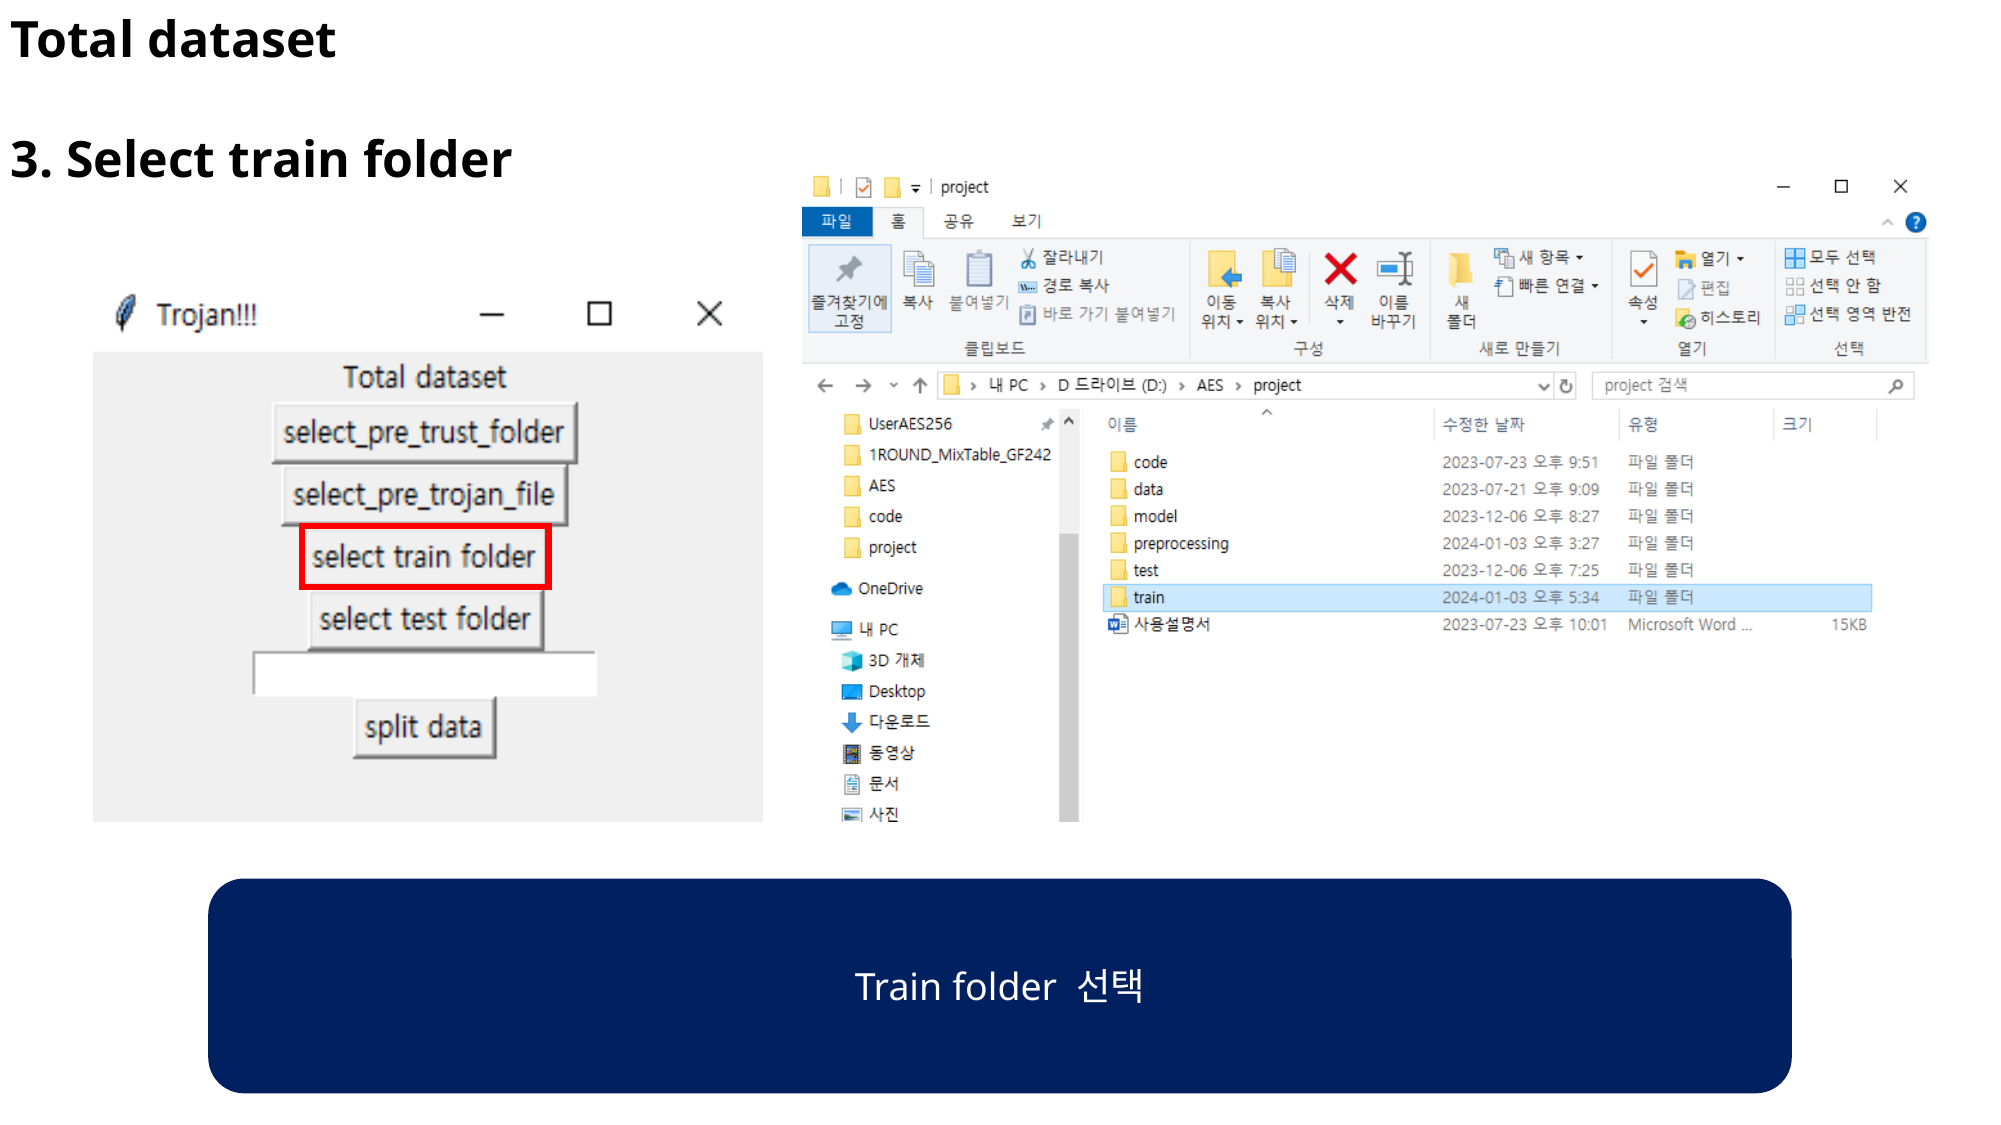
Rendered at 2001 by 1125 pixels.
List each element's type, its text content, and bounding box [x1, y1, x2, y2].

picture [93, 283, 763, 822]
text_box Total dataset 3. Select train folder [0, 0, 528, 195]
text_box Train folder 선택 [207, 877, 1793, 1095]
picture [801, 171, 1929, 822]
